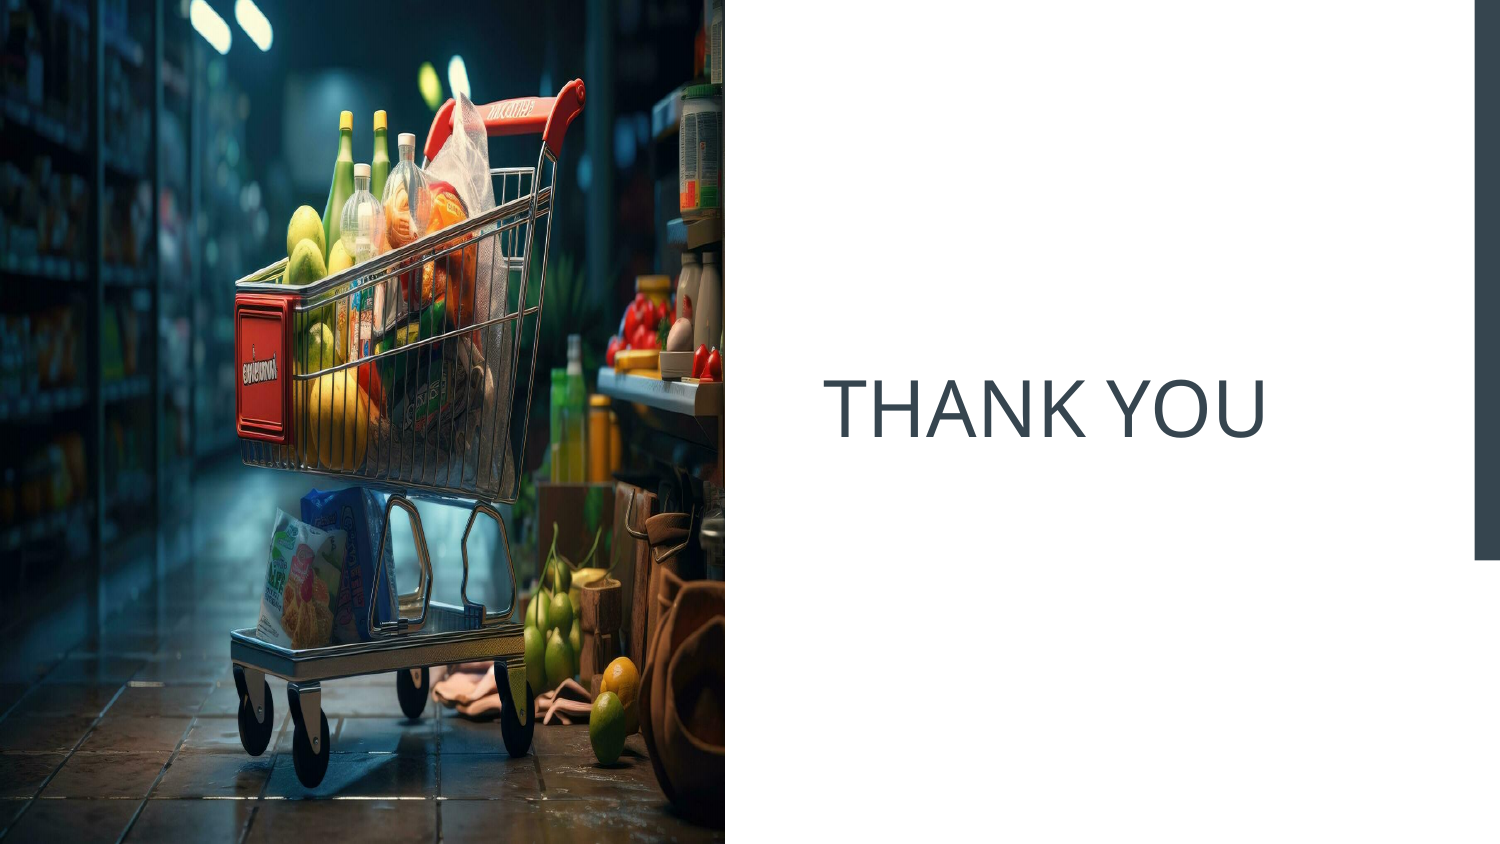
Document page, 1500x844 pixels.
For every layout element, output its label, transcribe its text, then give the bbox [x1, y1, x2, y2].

text_box [1474, 0, 1500, 561]
picture [0, 0, 725, 844]
list THANK YOU [729, 182, 1449, 844]
